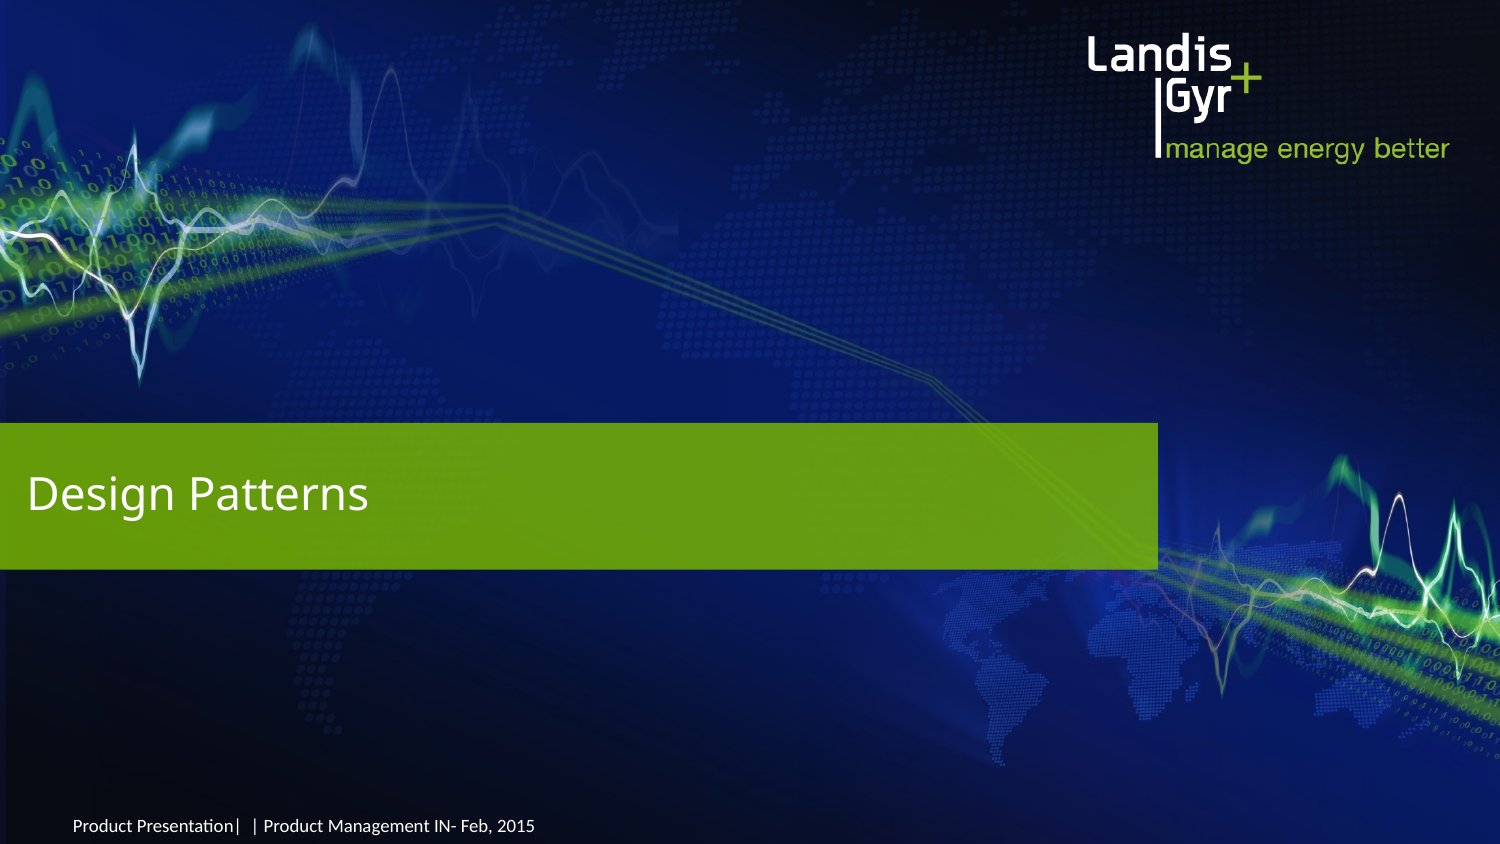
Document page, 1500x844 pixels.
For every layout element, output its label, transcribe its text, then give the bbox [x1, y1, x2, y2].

picture [0, 0, 1500, 844]
title Design Patterns [14, 435, 1191, 616]
